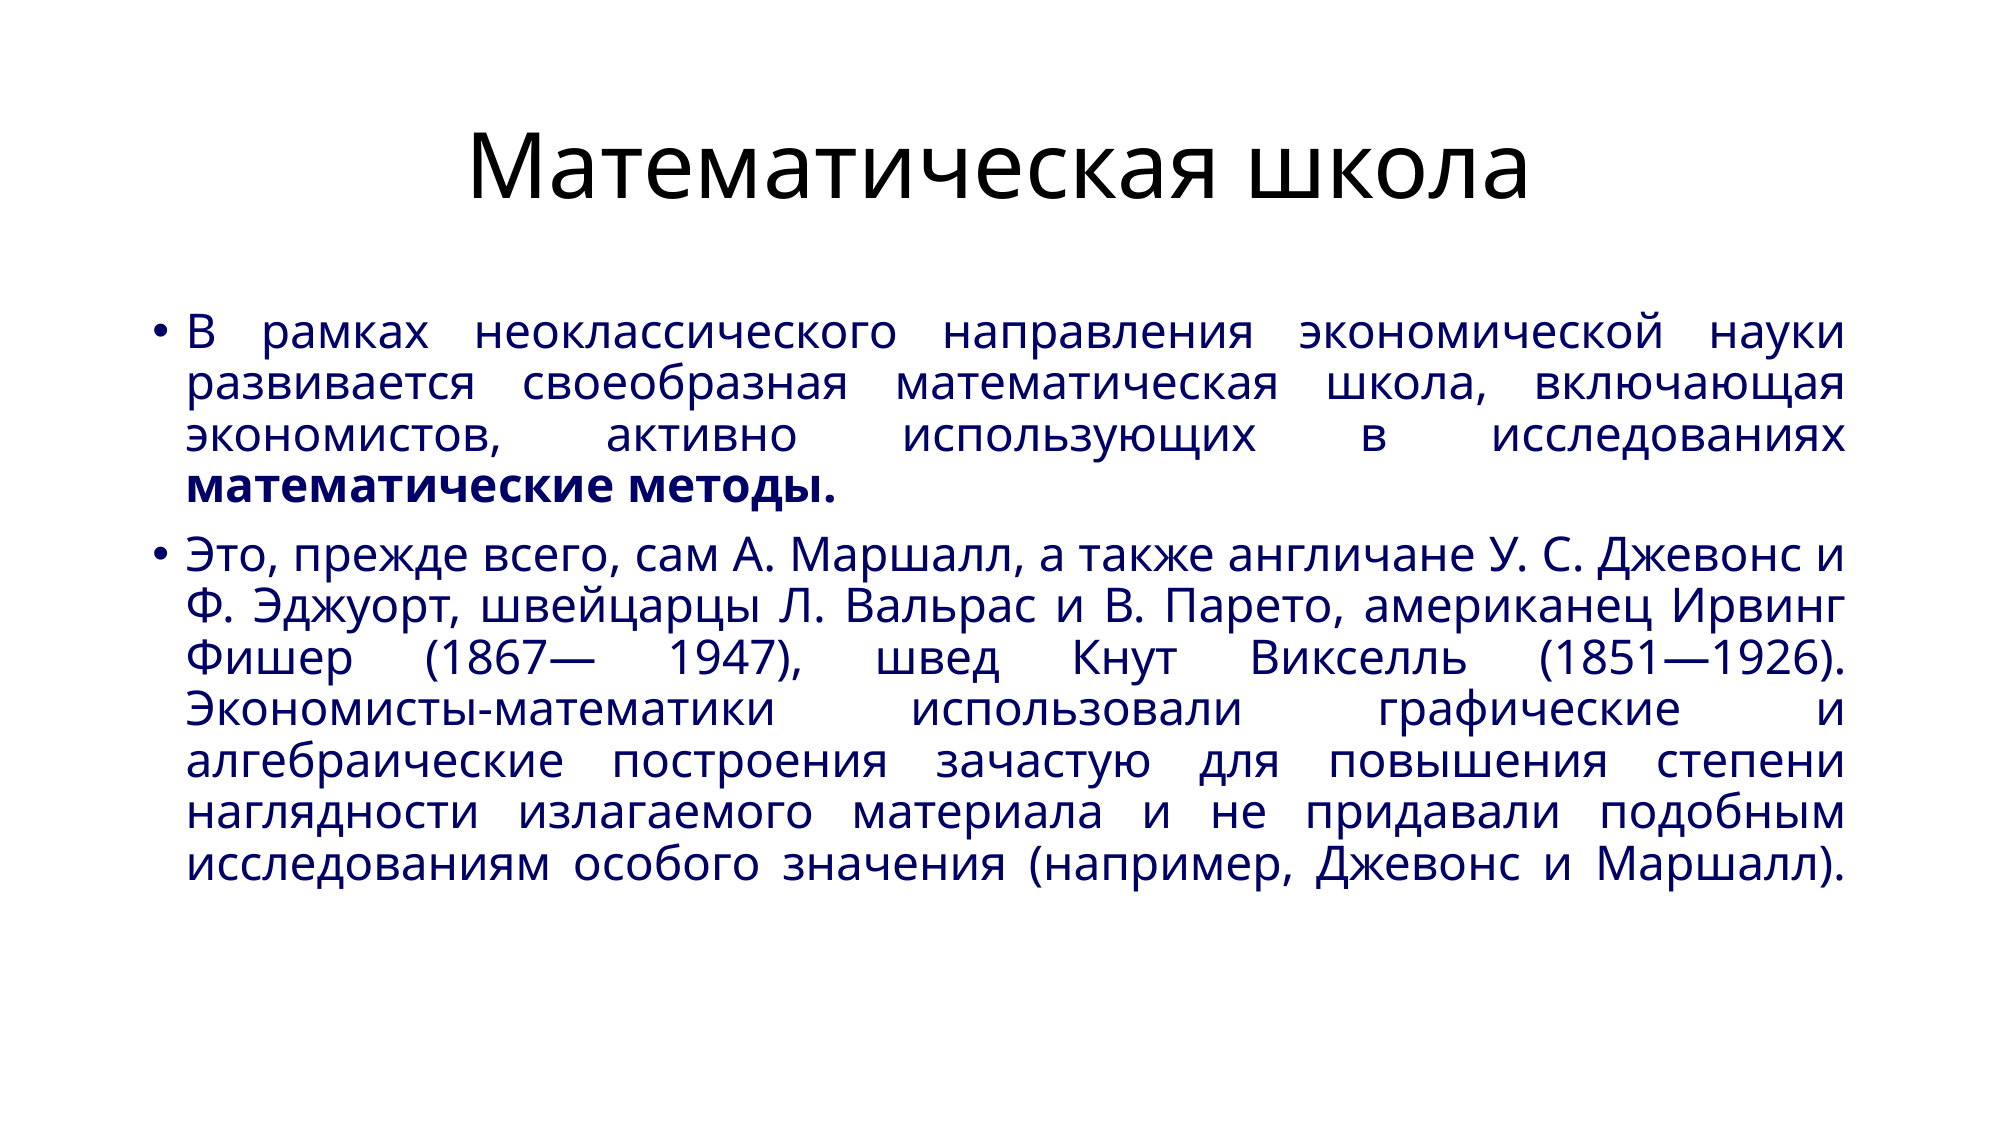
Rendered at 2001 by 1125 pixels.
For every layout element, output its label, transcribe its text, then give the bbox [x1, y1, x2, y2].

list В рамках неоклассического направления экономической науки развивается своеобразная математическая школа, включающая экономистов, активно использующих в исследованиях математические методы. Это, прежде всего, сам А. Маршалл, а также англичане У. С. Джевонс и Ф. Эджуорт, швейцарцы Л. Вальрас и В. Парето, американец Ирвинг Фишер (1867— 1947), швед Кнут Викселль (1851—1926). Экономисты-математики использовали графические и алгебраические построения зачастую для повышения степени наглядности излагаемого материала и не придавали подобным исследованиям особого значения (например, Джевонс и Маршалл). [137, 299, 1863, 1014]
title Математическая школа [137, 59, 1863, 278]
